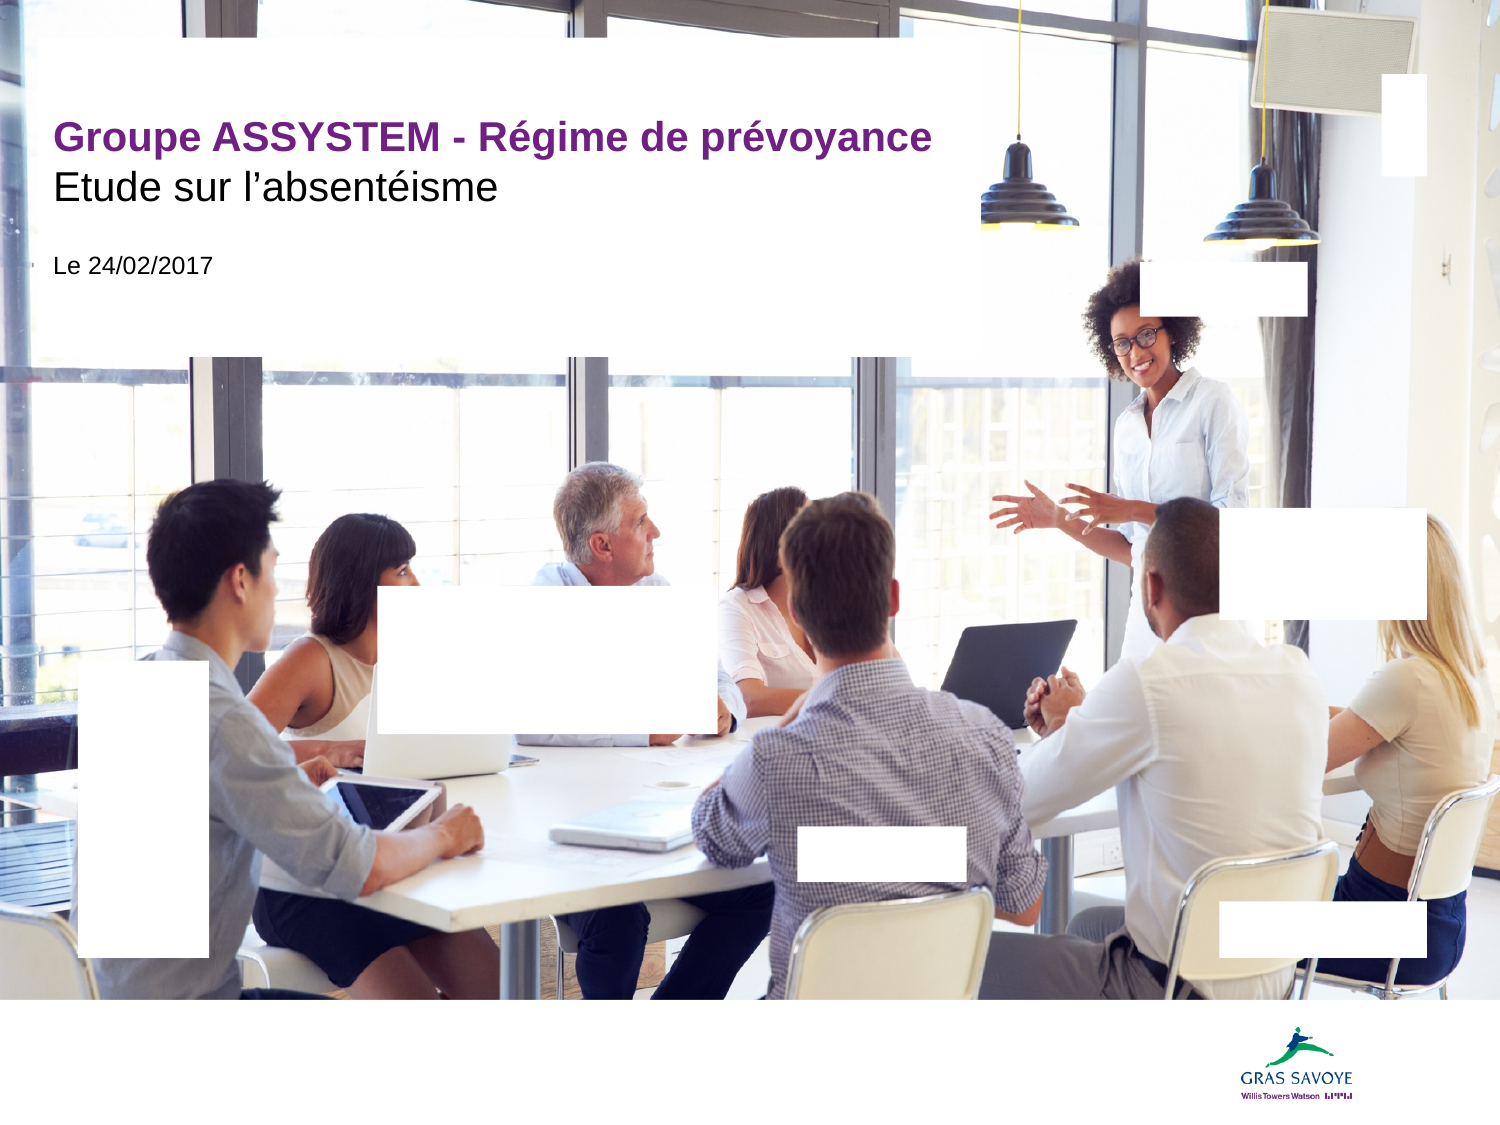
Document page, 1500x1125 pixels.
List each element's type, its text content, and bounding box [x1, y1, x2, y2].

text_box Groupe ASSYSTEM - Régime de prévoyance Etude sur l’absentéisme Le 24/02/2017 [53, 109, 1002, 243]
picture [0, 0, 1500, 999]
picture [1241, 1027, 1352, 1099]
